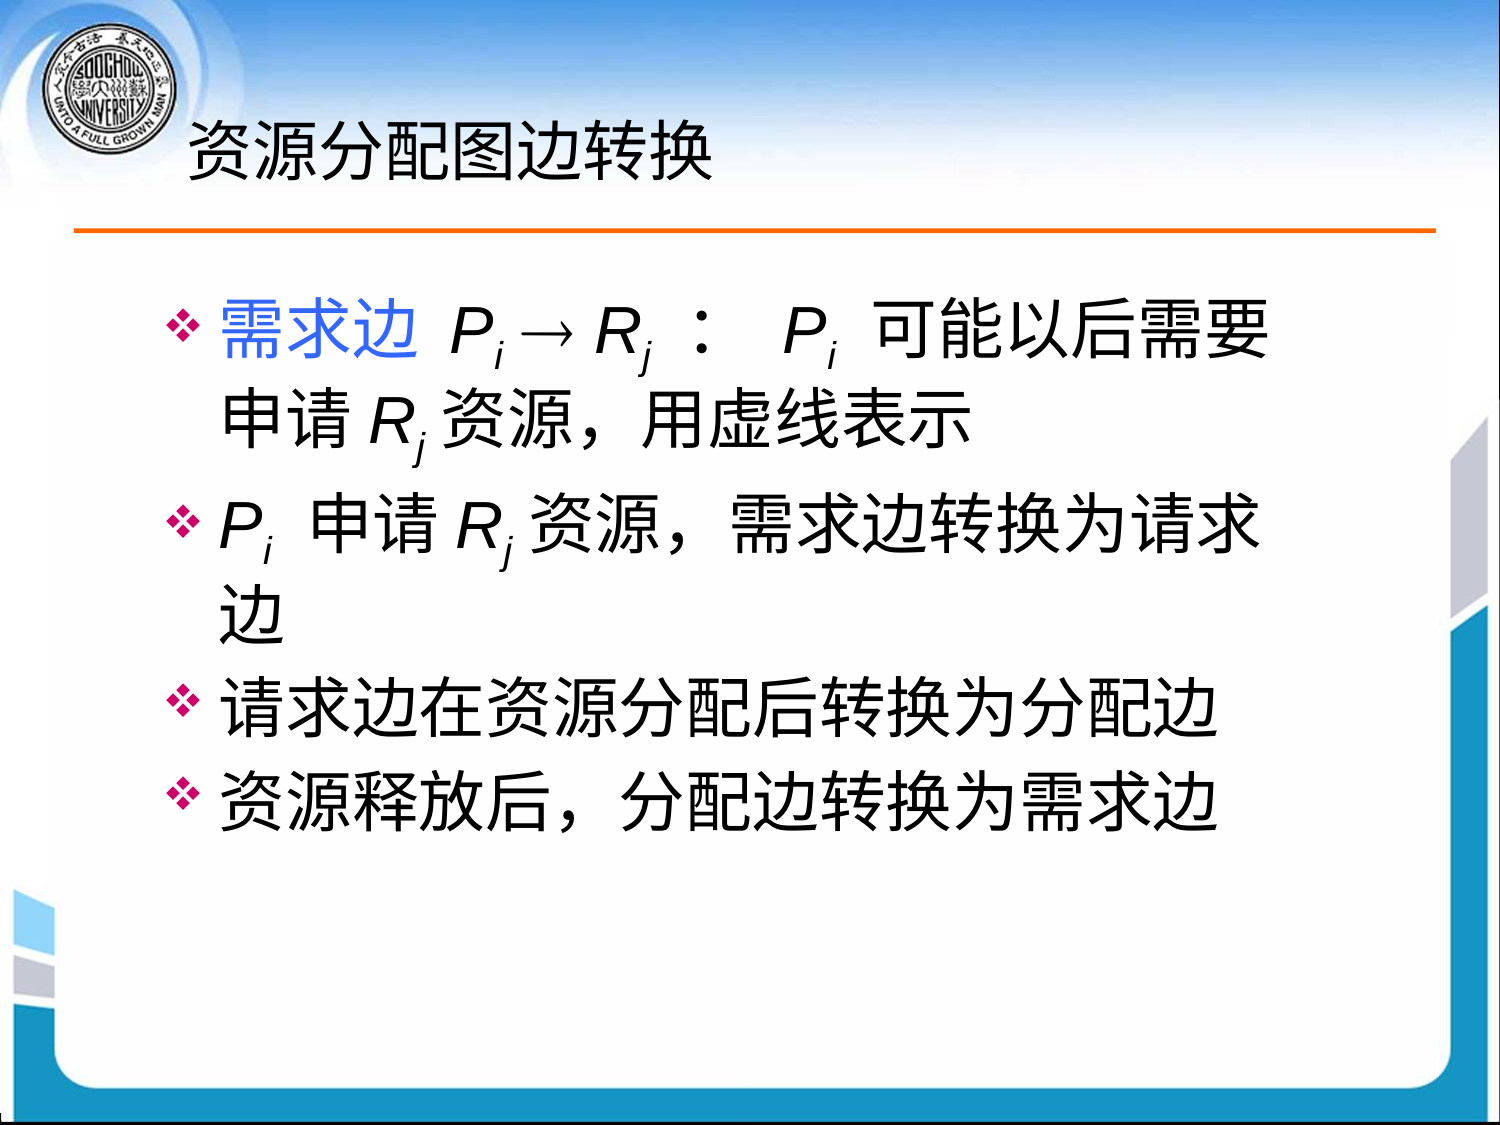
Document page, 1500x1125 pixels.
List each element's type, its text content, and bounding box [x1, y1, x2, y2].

title 资源分配图边转换 [171, 101, 1456, 197]
picture [0, 0, 1500, 1125]
list 需求边 Pi  Rj ： Pi 可能以后需要申请Rj资源，用虚线表示 Pi 申请Rj资源，需求边转换为请求边 请求边在资源分配后转换为分配边 资源释放后，分配边转换为需求边 [147, 278, 1295, 1015]
